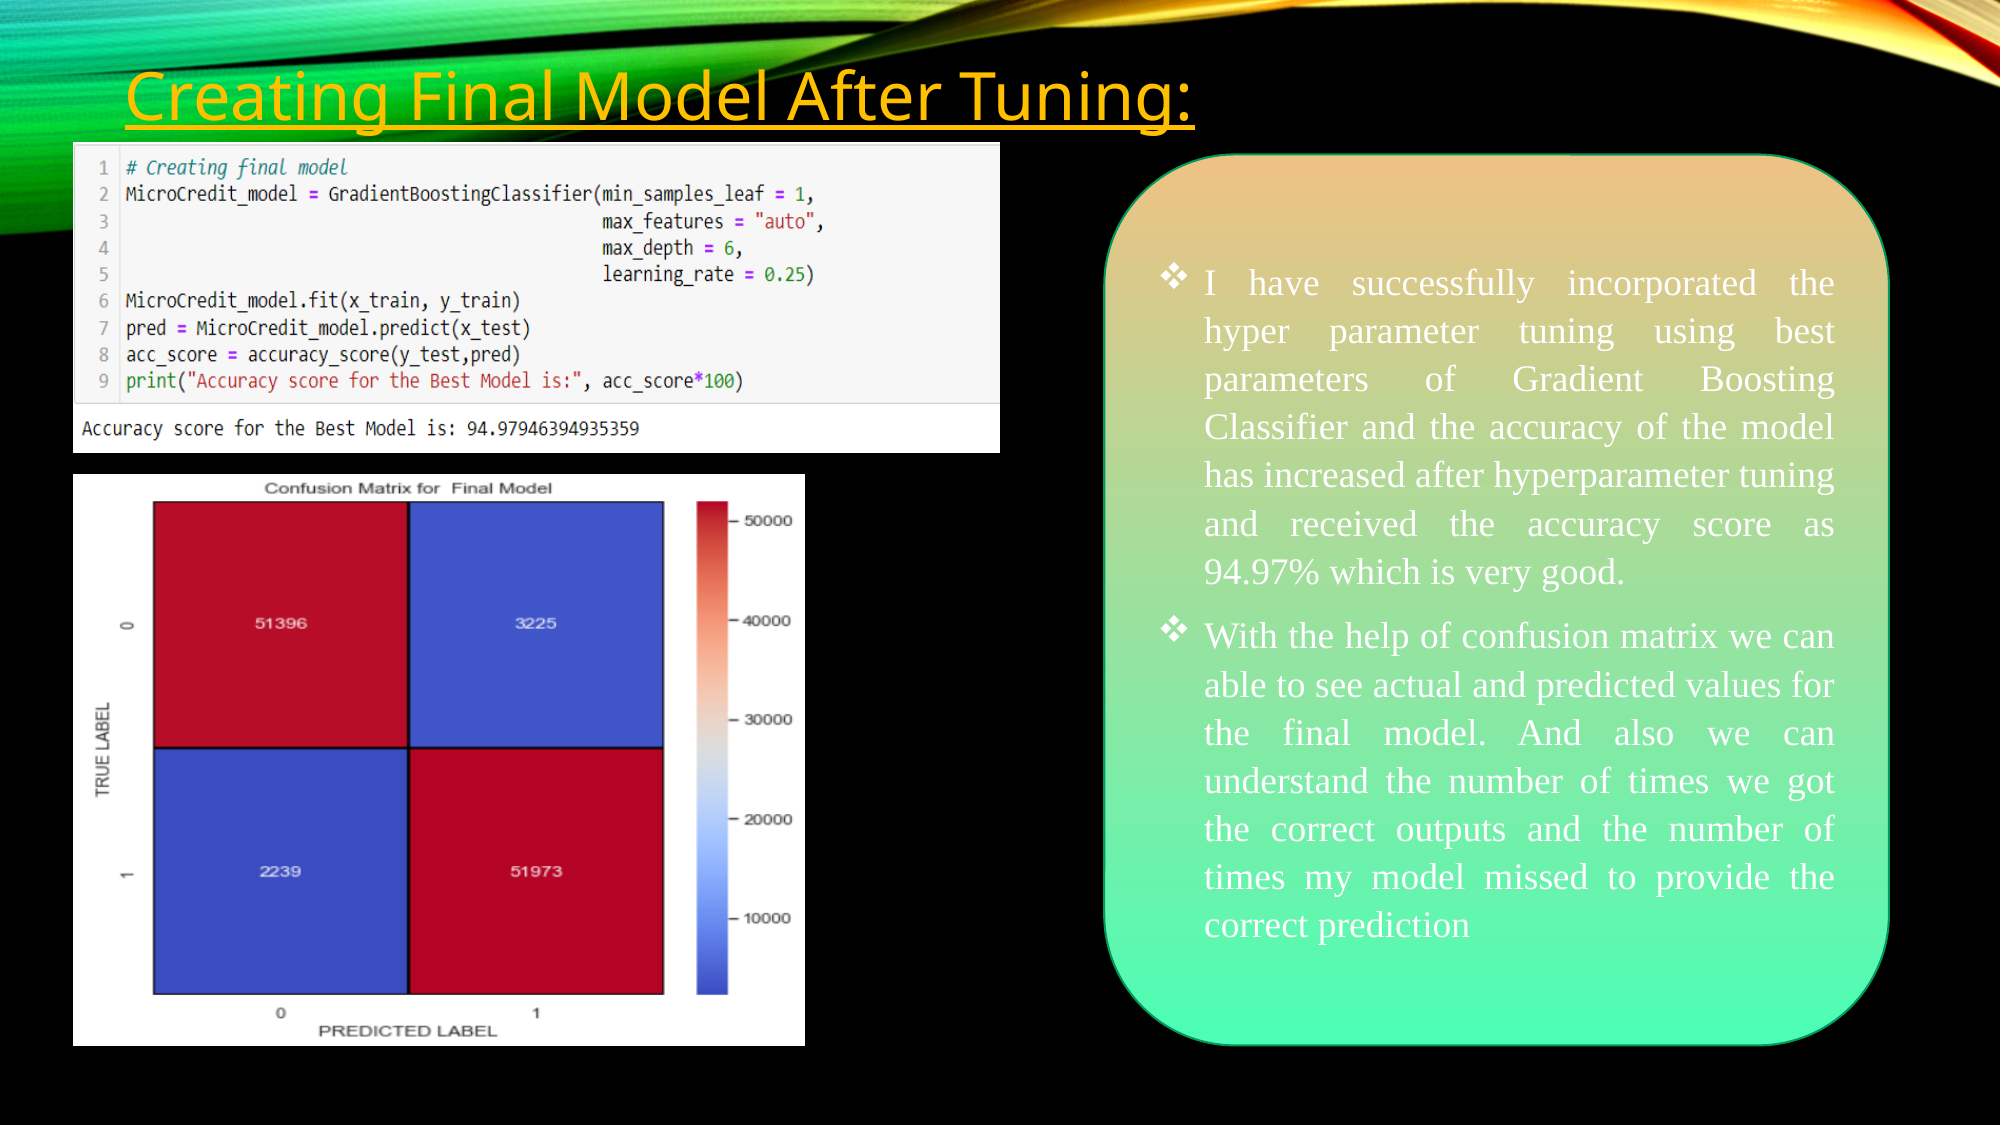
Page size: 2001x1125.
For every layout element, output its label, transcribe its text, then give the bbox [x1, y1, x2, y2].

text_box I have successfully incorporated the hyper parameter tuning using best parameters of Gradient Boosting Classifier and the accuracy of the model has increased after hyperparameter tuning and received the accuracy score as 94.97% which is very good. With the help of confusion matrix we can able to see actual and predicted values for the final model. And also we can understand the number of times we got the correct outputs and the number of times my model missed to provide the correct prediction [1103, 153, 1890, 1047]
text_box Creating Final Model After Tuning: [110, 46, 1891, 141]
picture [73, 474, 805, 1046]
picture [0, 0, 2000, 453]
